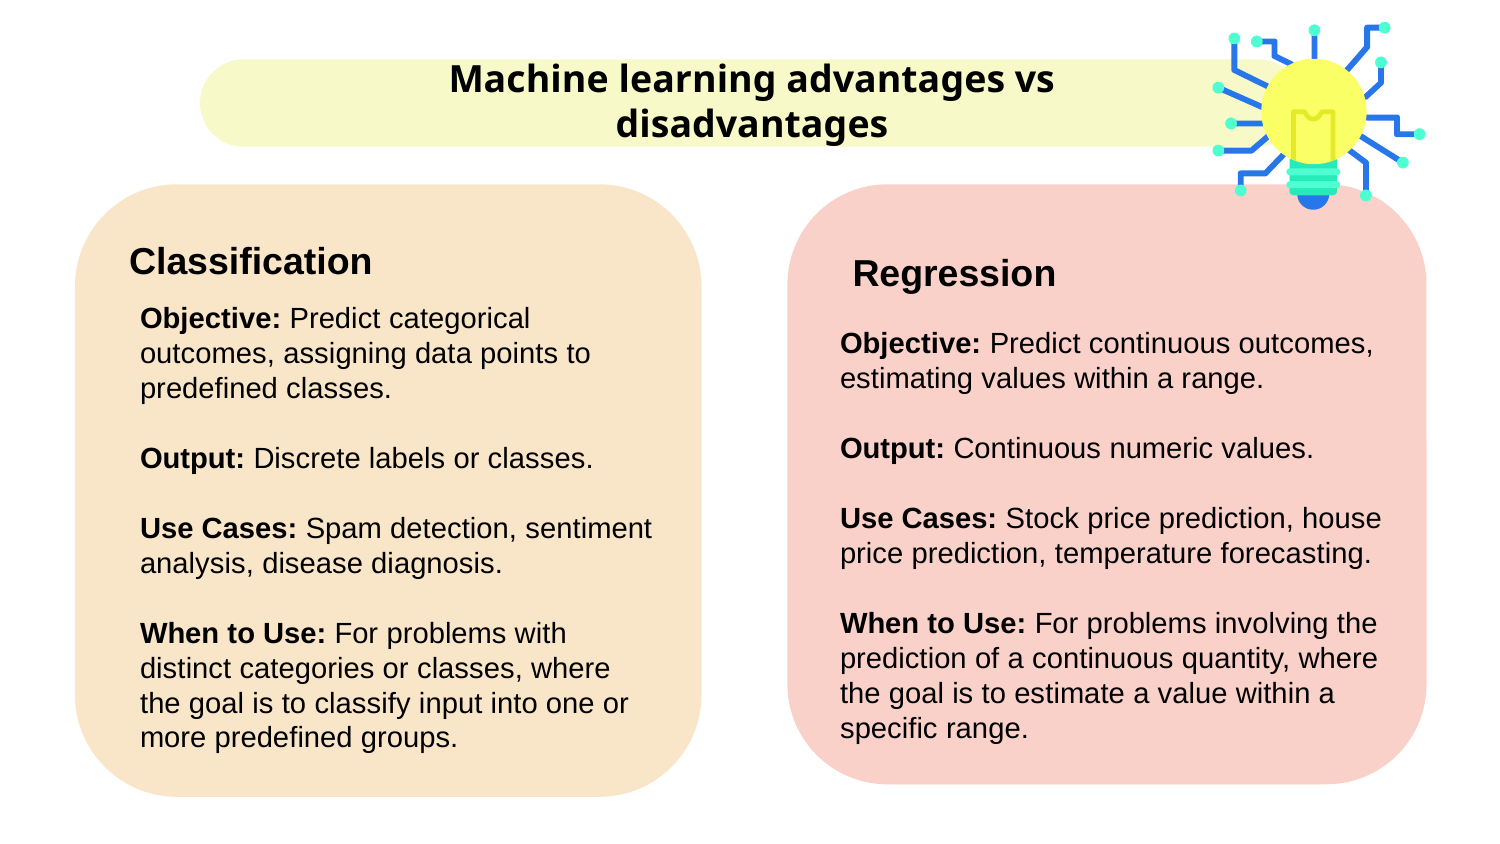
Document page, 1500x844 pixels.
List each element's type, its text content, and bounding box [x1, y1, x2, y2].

text_box [787, 184, 1427, 785]
text_box Machine learning advantages vs disadvantages [362, 71, 1142, 128]
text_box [113, 221, 674, 657]
text_box [74, 184, 702, 797]
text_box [1212, 21, 1426, 211]
text_box [199, 59, 1207, 147]
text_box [824, 234, 1401, 682]
